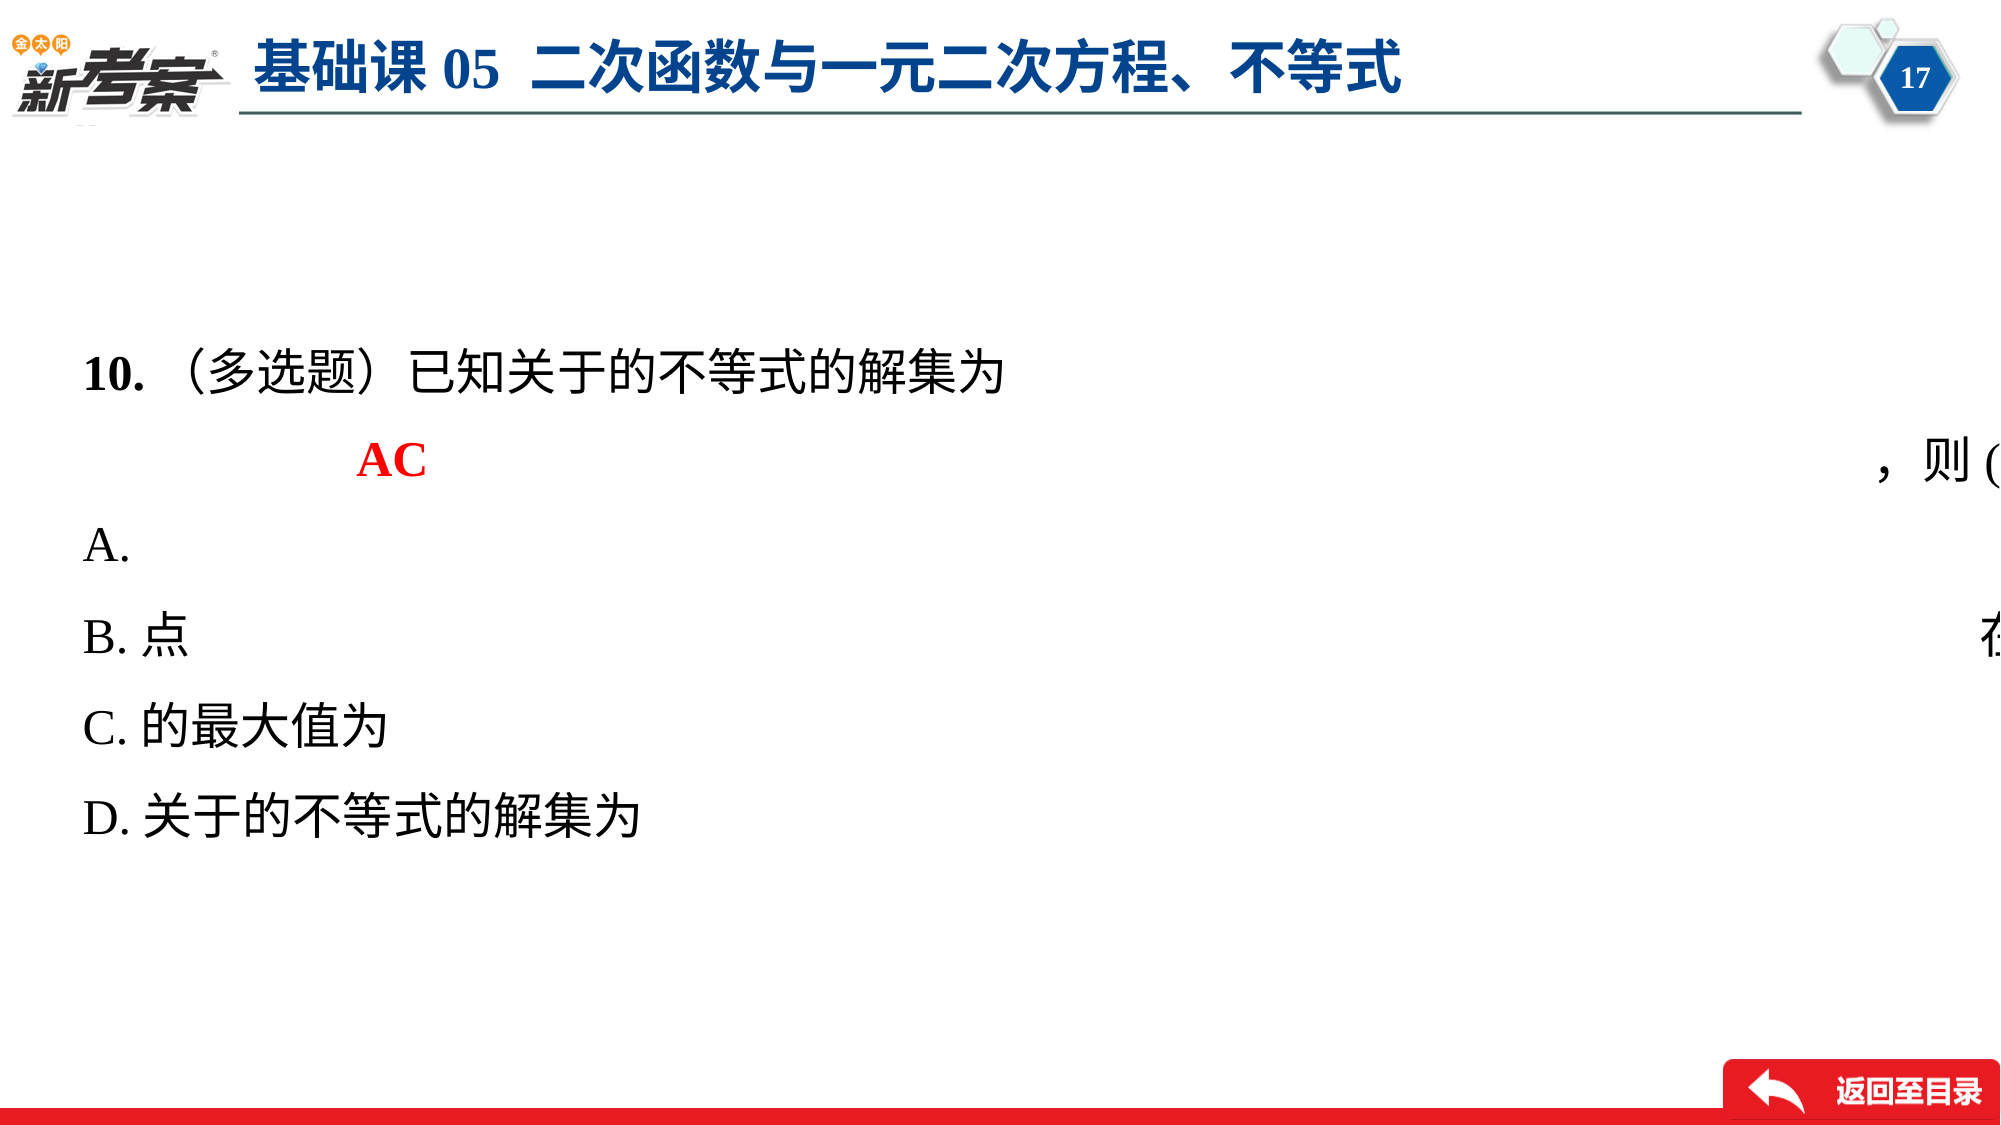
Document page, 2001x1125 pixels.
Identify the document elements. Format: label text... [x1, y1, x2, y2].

picture [0, 0, 2001, 1125]
text_box AC [338, 398, 447, 478]
